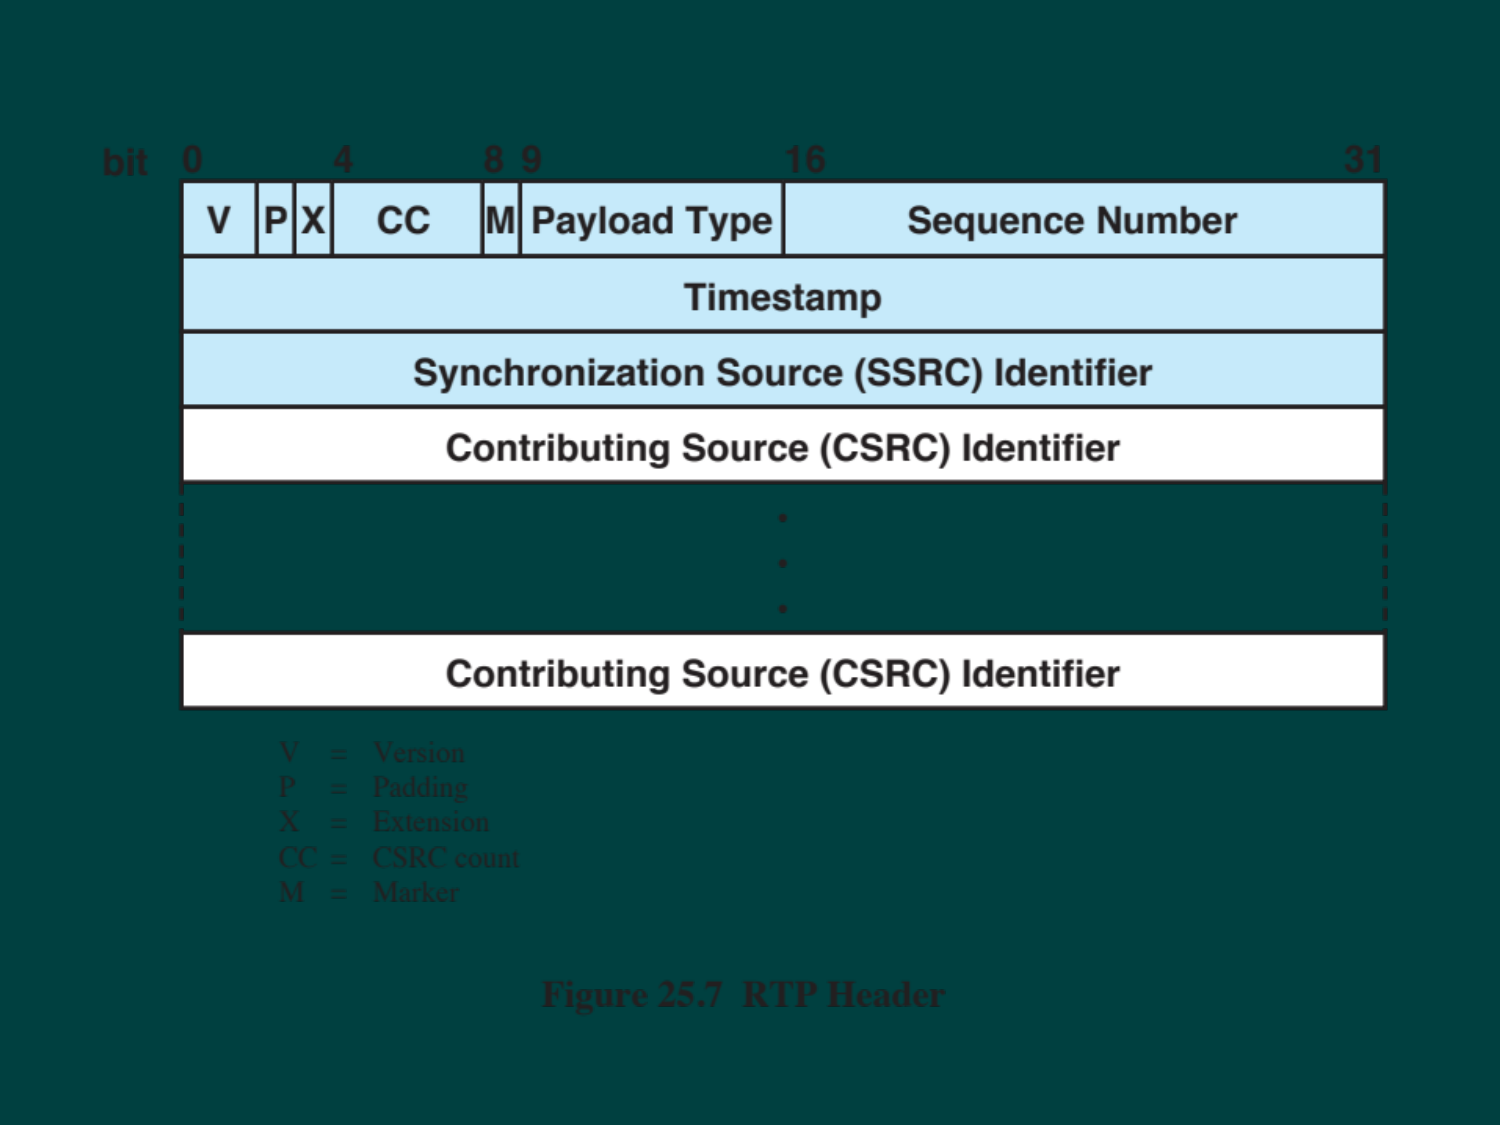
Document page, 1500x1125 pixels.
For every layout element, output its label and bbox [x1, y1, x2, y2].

picture [57, 65, 1454, 1057]
